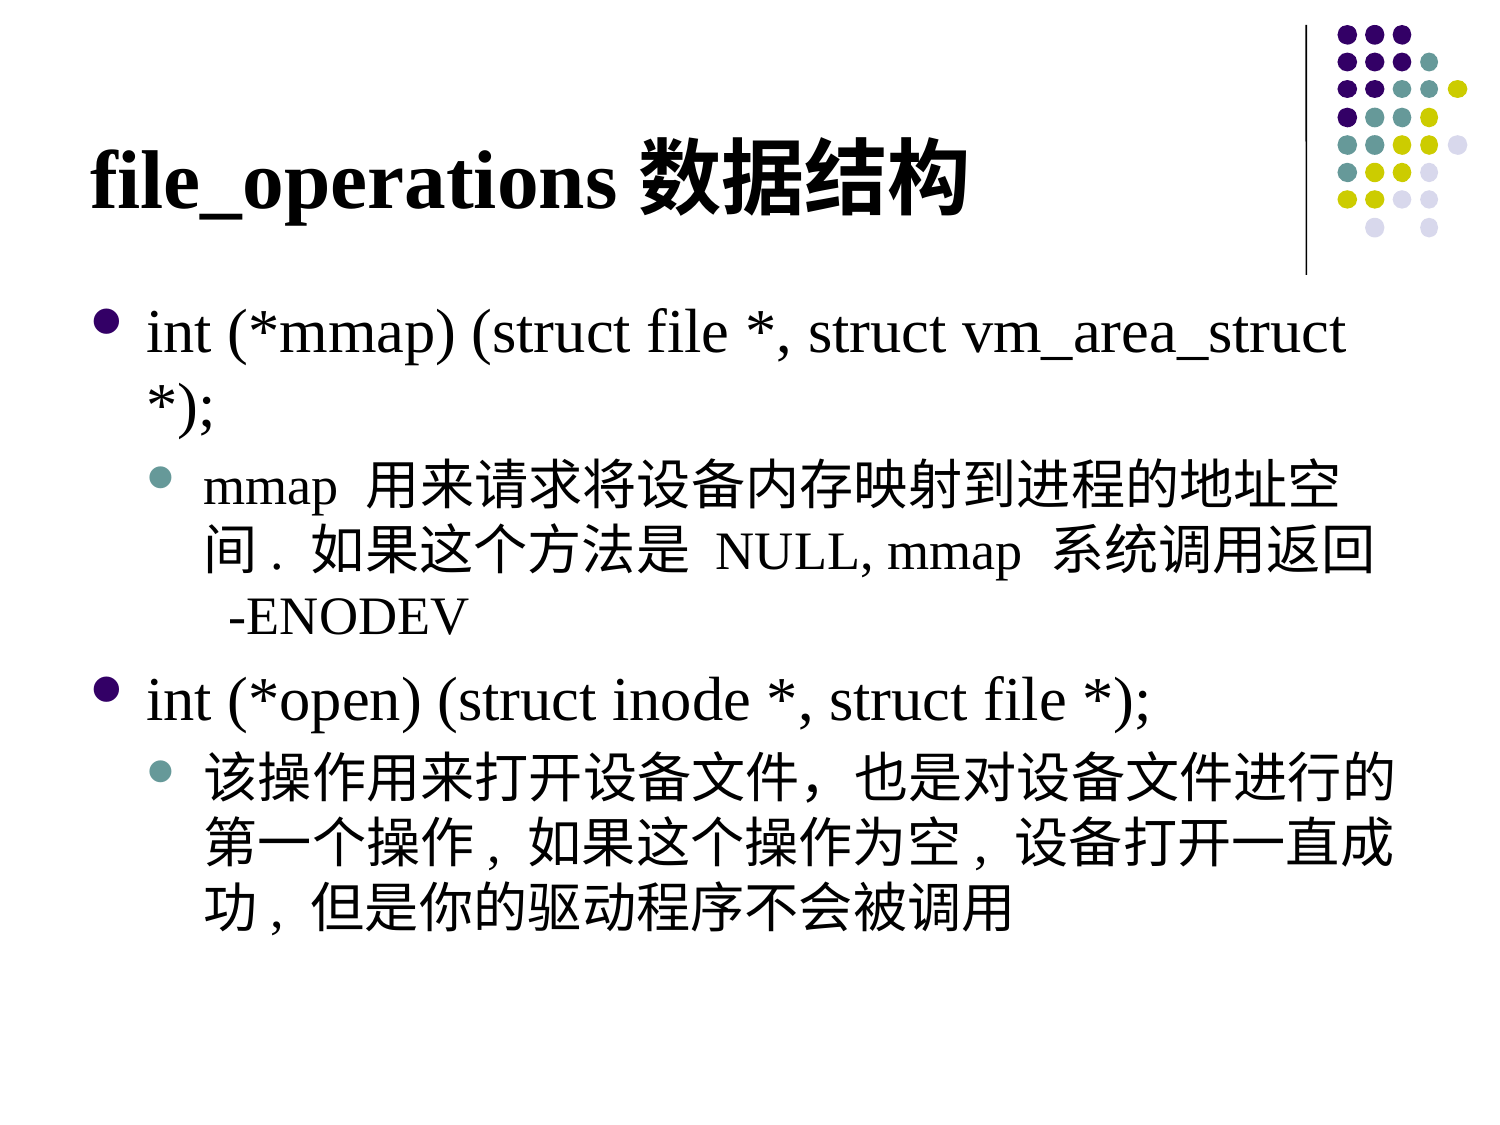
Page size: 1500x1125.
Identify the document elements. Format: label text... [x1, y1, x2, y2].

title file_operations数据结构 [75, 20, 1313, 233]
list int (*mmap) (struct file *, struct vm_area_struct *); mmap 用来请求将设备内存映射到进程的地址空间. 如果这个方法是 NULL, mmap 系统调用返回 -ENODEV int (*open) (struct inode *, struct file *); 该操作用来打开设备文件，也是对设备文件进行的第一个操作, 如果这个操作为空, 设备打开一直成功, 但是你的驱动程序不会被调用 [75, 282, 1425, 1006]
